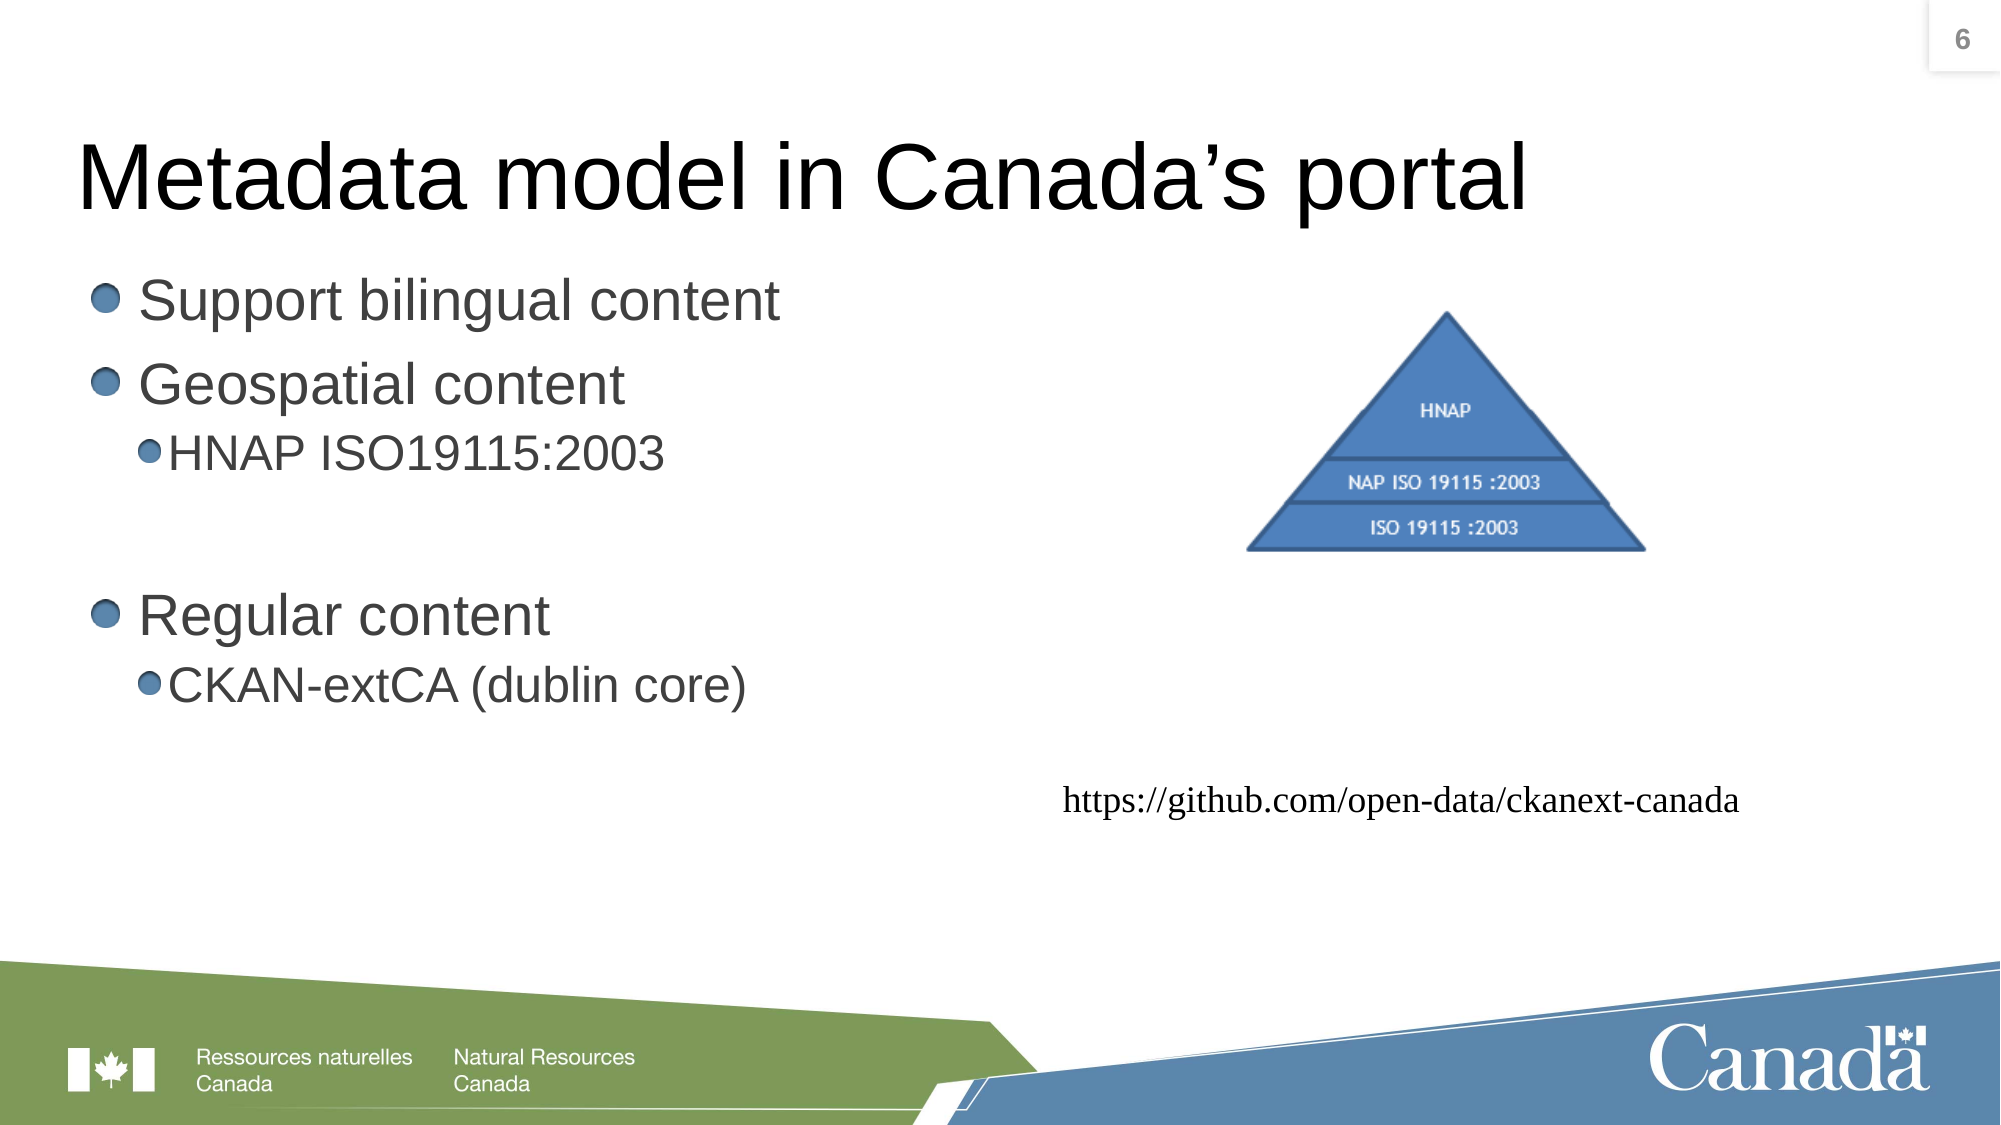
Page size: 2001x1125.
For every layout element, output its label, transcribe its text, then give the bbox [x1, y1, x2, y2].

text_box https://github.com/open-data/ckanext-canada [1048, 767, 1756, 828]
picture [0, 0, 2000, 1125]
title Metadata model in Canada’s portal [76, 75, 1925, 238]
list Support bilingual content Geospatial content HNAP ISO19115:2003 Regular content CKAN-extCA (dublin core) [76, 262, 1925, 957]
slide_number 6 [1926, 0, 2000, 75]
